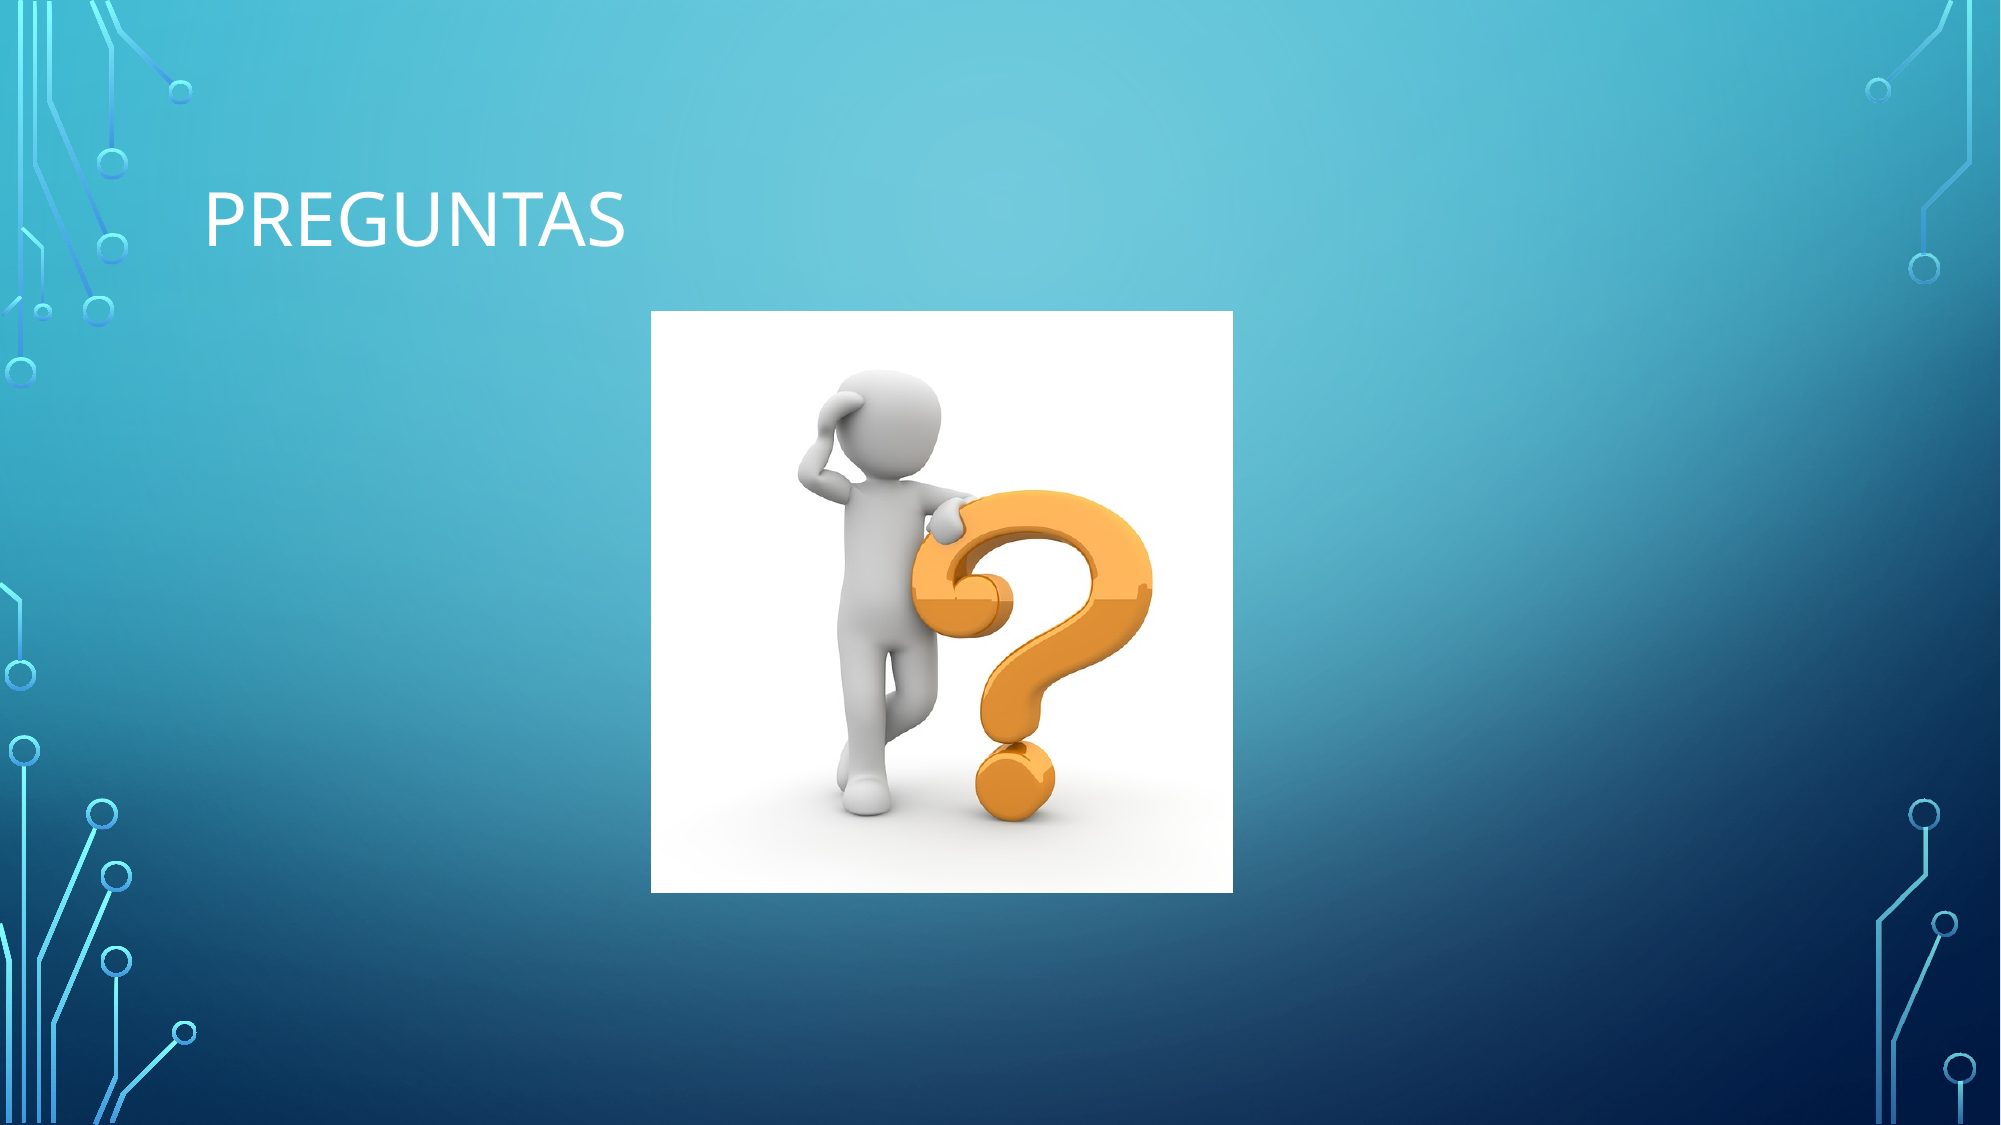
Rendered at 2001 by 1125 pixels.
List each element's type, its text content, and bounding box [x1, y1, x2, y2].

title Preguntas [187, 101, 1813, 344]
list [651, 310, 1233, 893]
